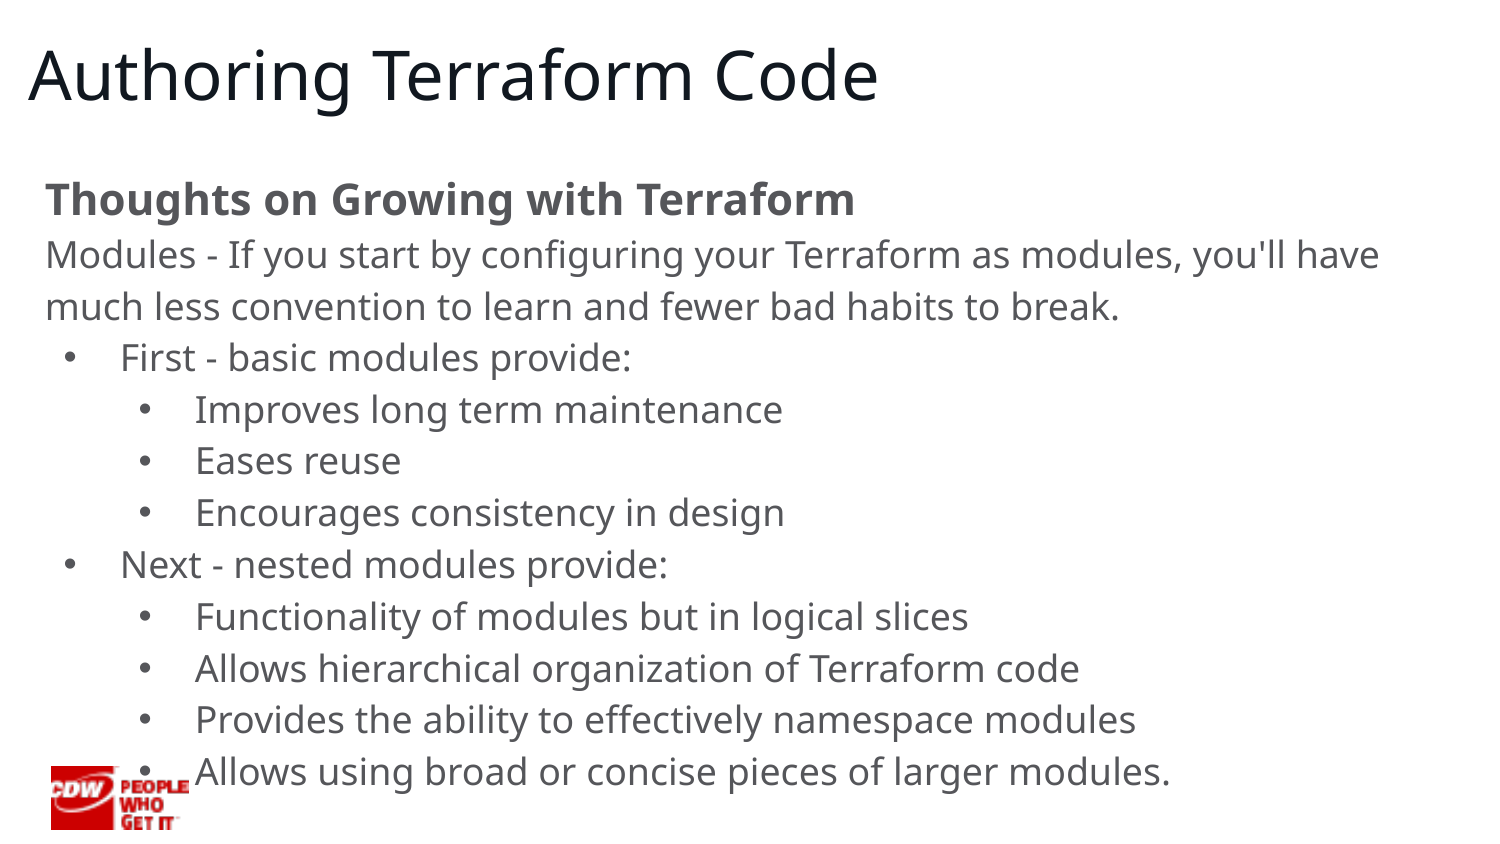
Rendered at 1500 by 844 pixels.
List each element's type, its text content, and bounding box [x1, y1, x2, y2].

picture [51, 766, 189, 830]
title Authoring Terraform Code [16, 22, 1481, 135]
list Thoughts on Growing with Terraform Modules - If you start by configuring your Terraform as modules, you'll have much less convention to learn and fewer bad habits to break. First - basic modules provide: Improves long term maintenance Eases reuse Encourages consistency in design Next - nested modules provide: Functionality of modules but in logical slices Allows hierarchical organization of Terraform code Provides the ability to effectively namespace modules Allows using broad or concise pieces of larger modules. [33, 157, 1447, 766]
